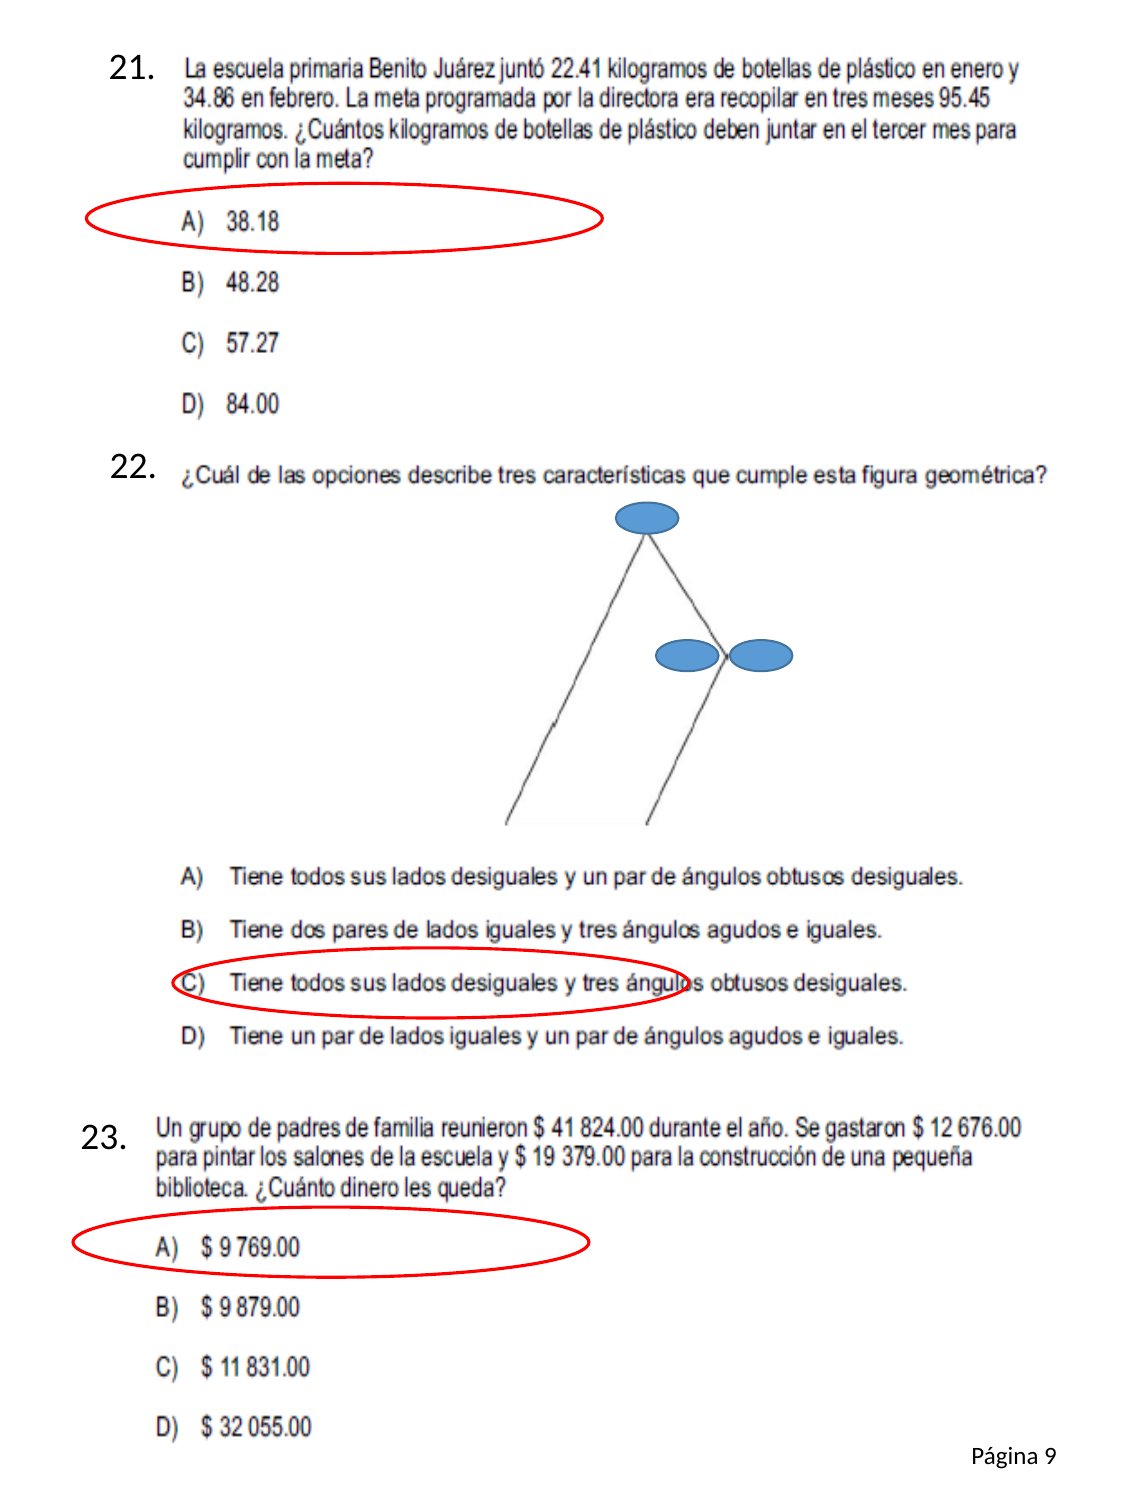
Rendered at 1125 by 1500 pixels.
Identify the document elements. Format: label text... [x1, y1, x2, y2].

text_box [85, 209, 92, 227]
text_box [92, 433, 1057, 1072]
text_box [92, 34, 1032, 433]
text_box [65, 1104, 1032, 1450]
text_box Página 9 [956, 1432, 1073, 1478]
